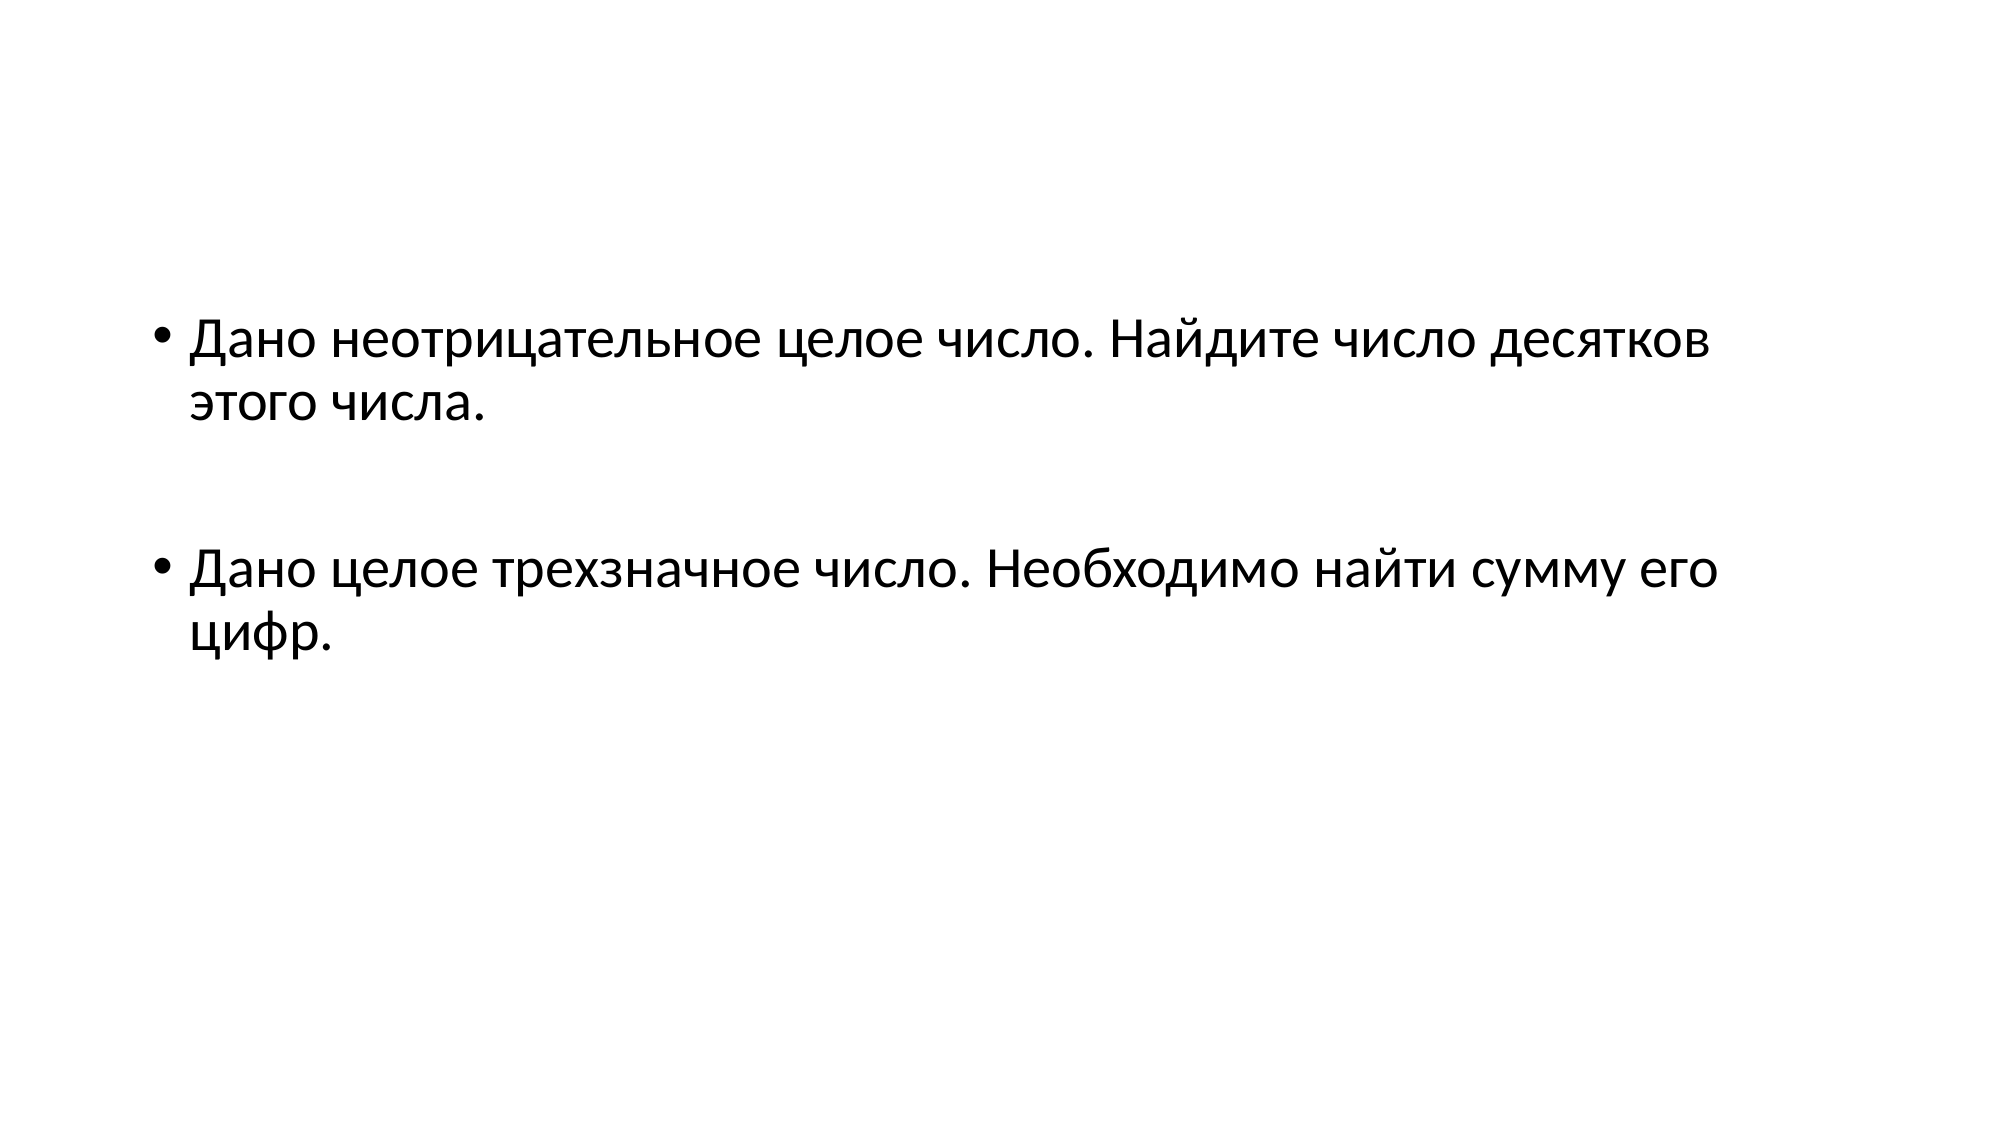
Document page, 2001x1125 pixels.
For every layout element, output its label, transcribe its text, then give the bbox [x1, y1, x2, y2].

list Дано неотрицательное целое число. Найдите число десятков этого числа. Дано целое трехзначное число. Необходимо найти сумму его цифр. [137, 299, 1863, 1014]
